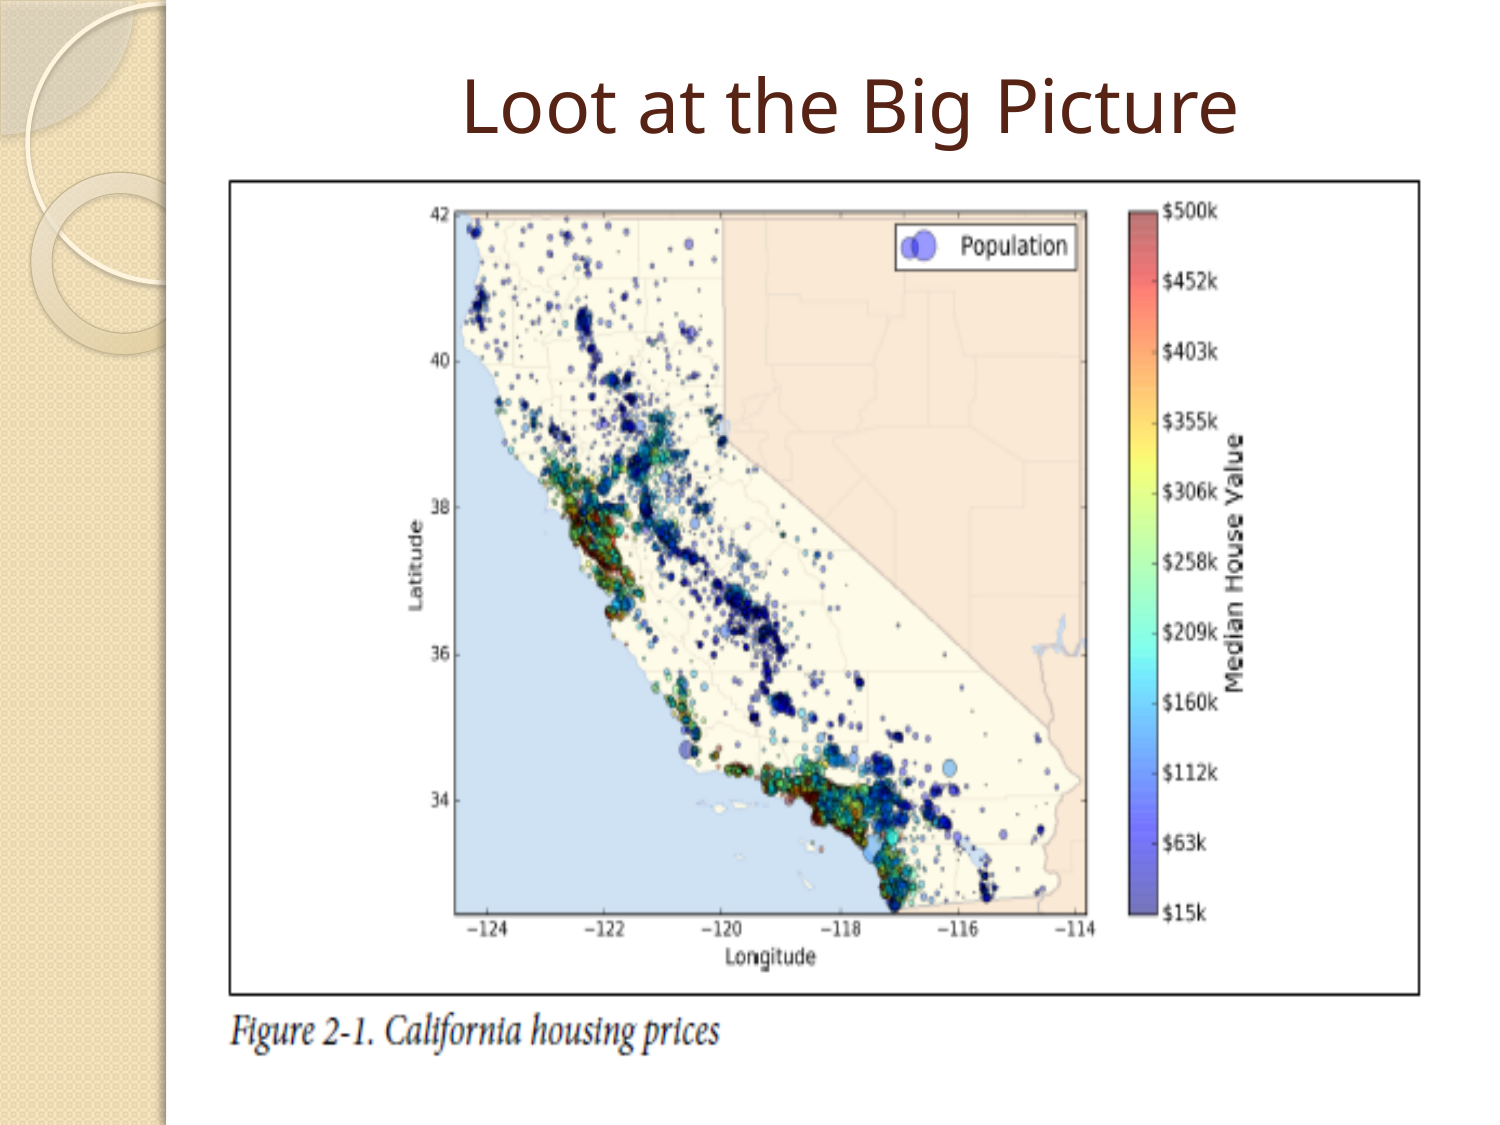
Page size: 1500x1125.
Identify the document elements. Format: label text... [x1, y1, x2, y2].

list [224, 162, 1438, 1076]
title Loot at the Big Picture [235, 45, 1466, 163]
